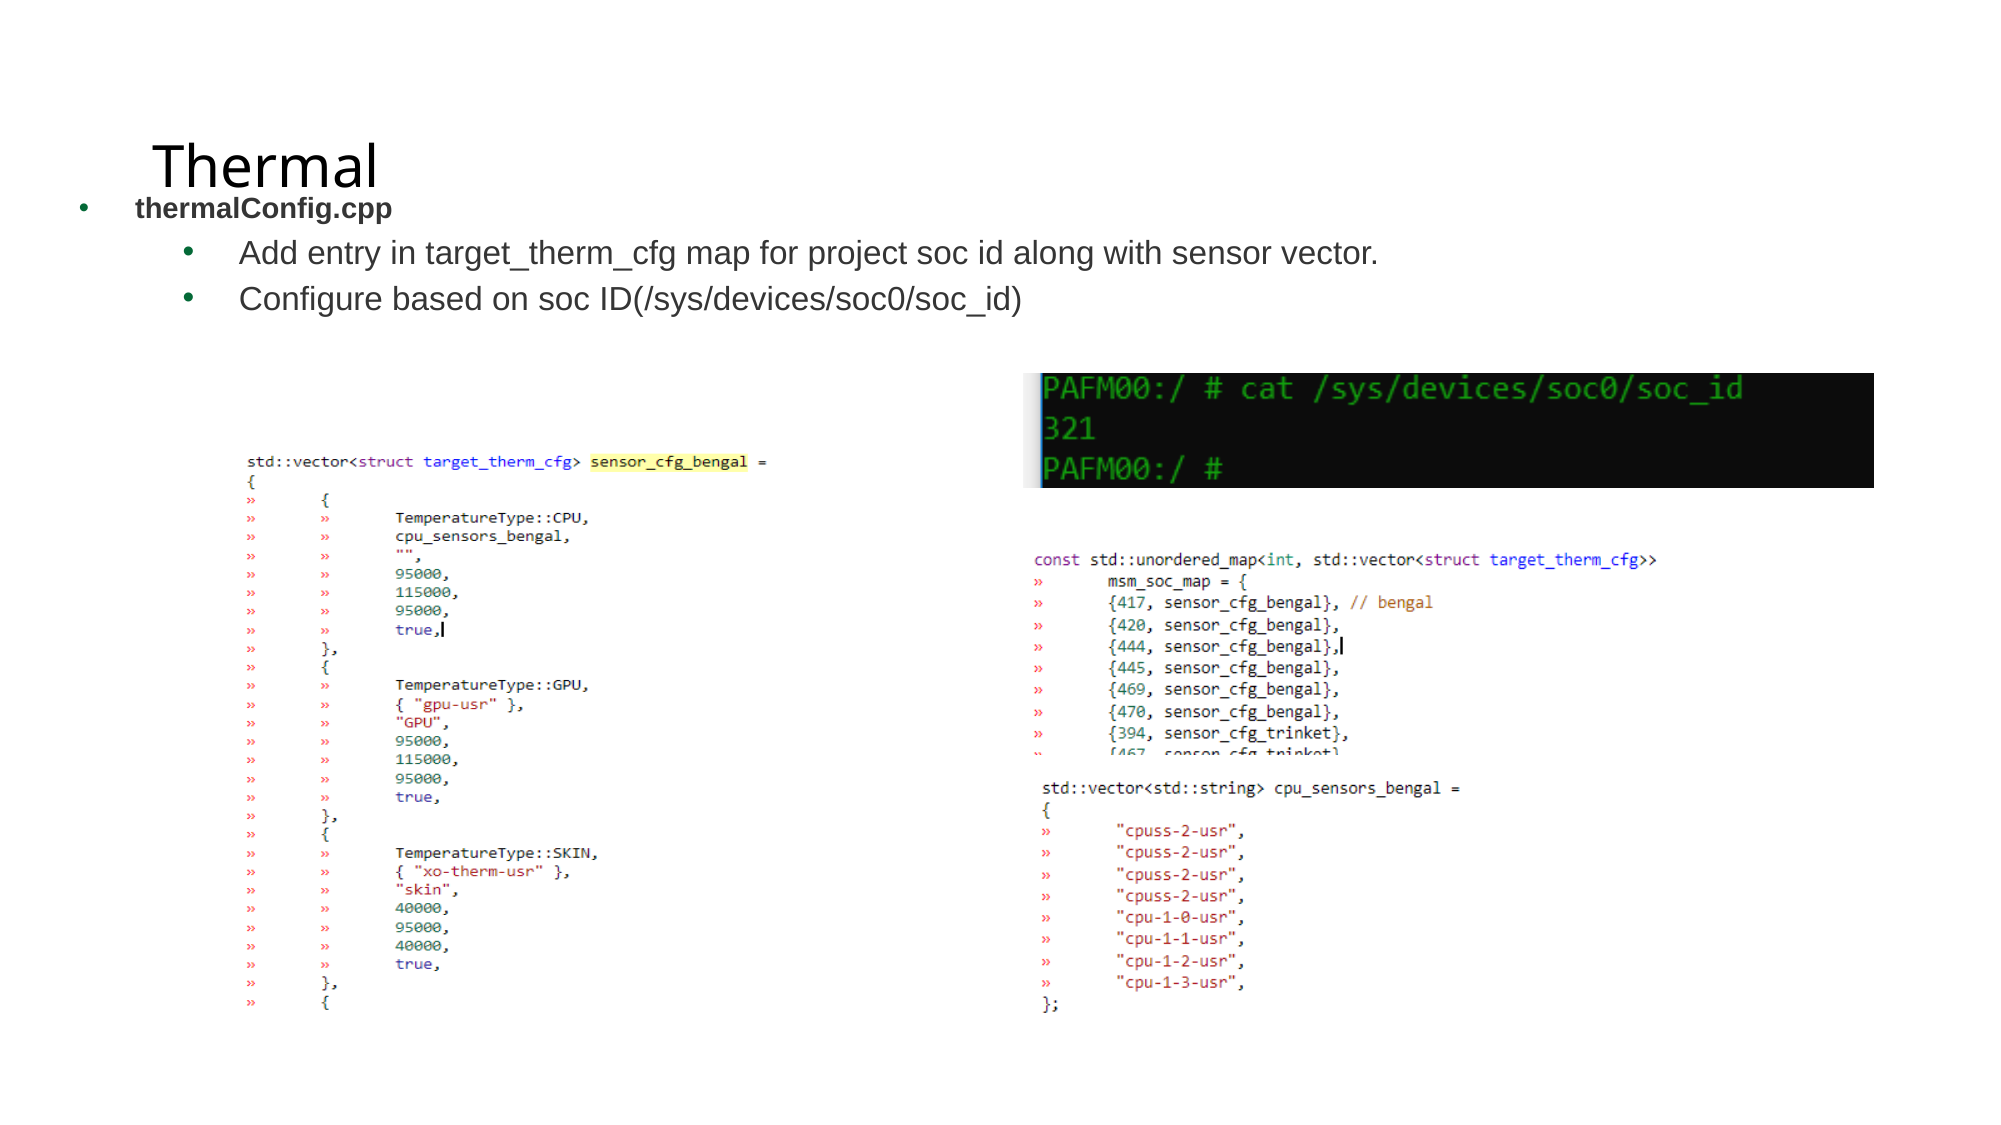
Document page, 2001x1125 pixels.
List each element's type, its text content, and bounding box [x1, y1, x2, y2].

picture [220, 444, 942, 1012]
title Thermal [137, 59, 1863, 186]
list thermalConfig.cpp Add entry in target_therm_cfg map for project soc id along with sensor vector. Configure based on soc ID(/sys/devices/soc0/soc_id) [63, 186, 1938, 1012]
picture [996, 534, 1780, 755]
picture [1023, 373, 1874, 488]
picture [1004, 780, 1576, 1023]
